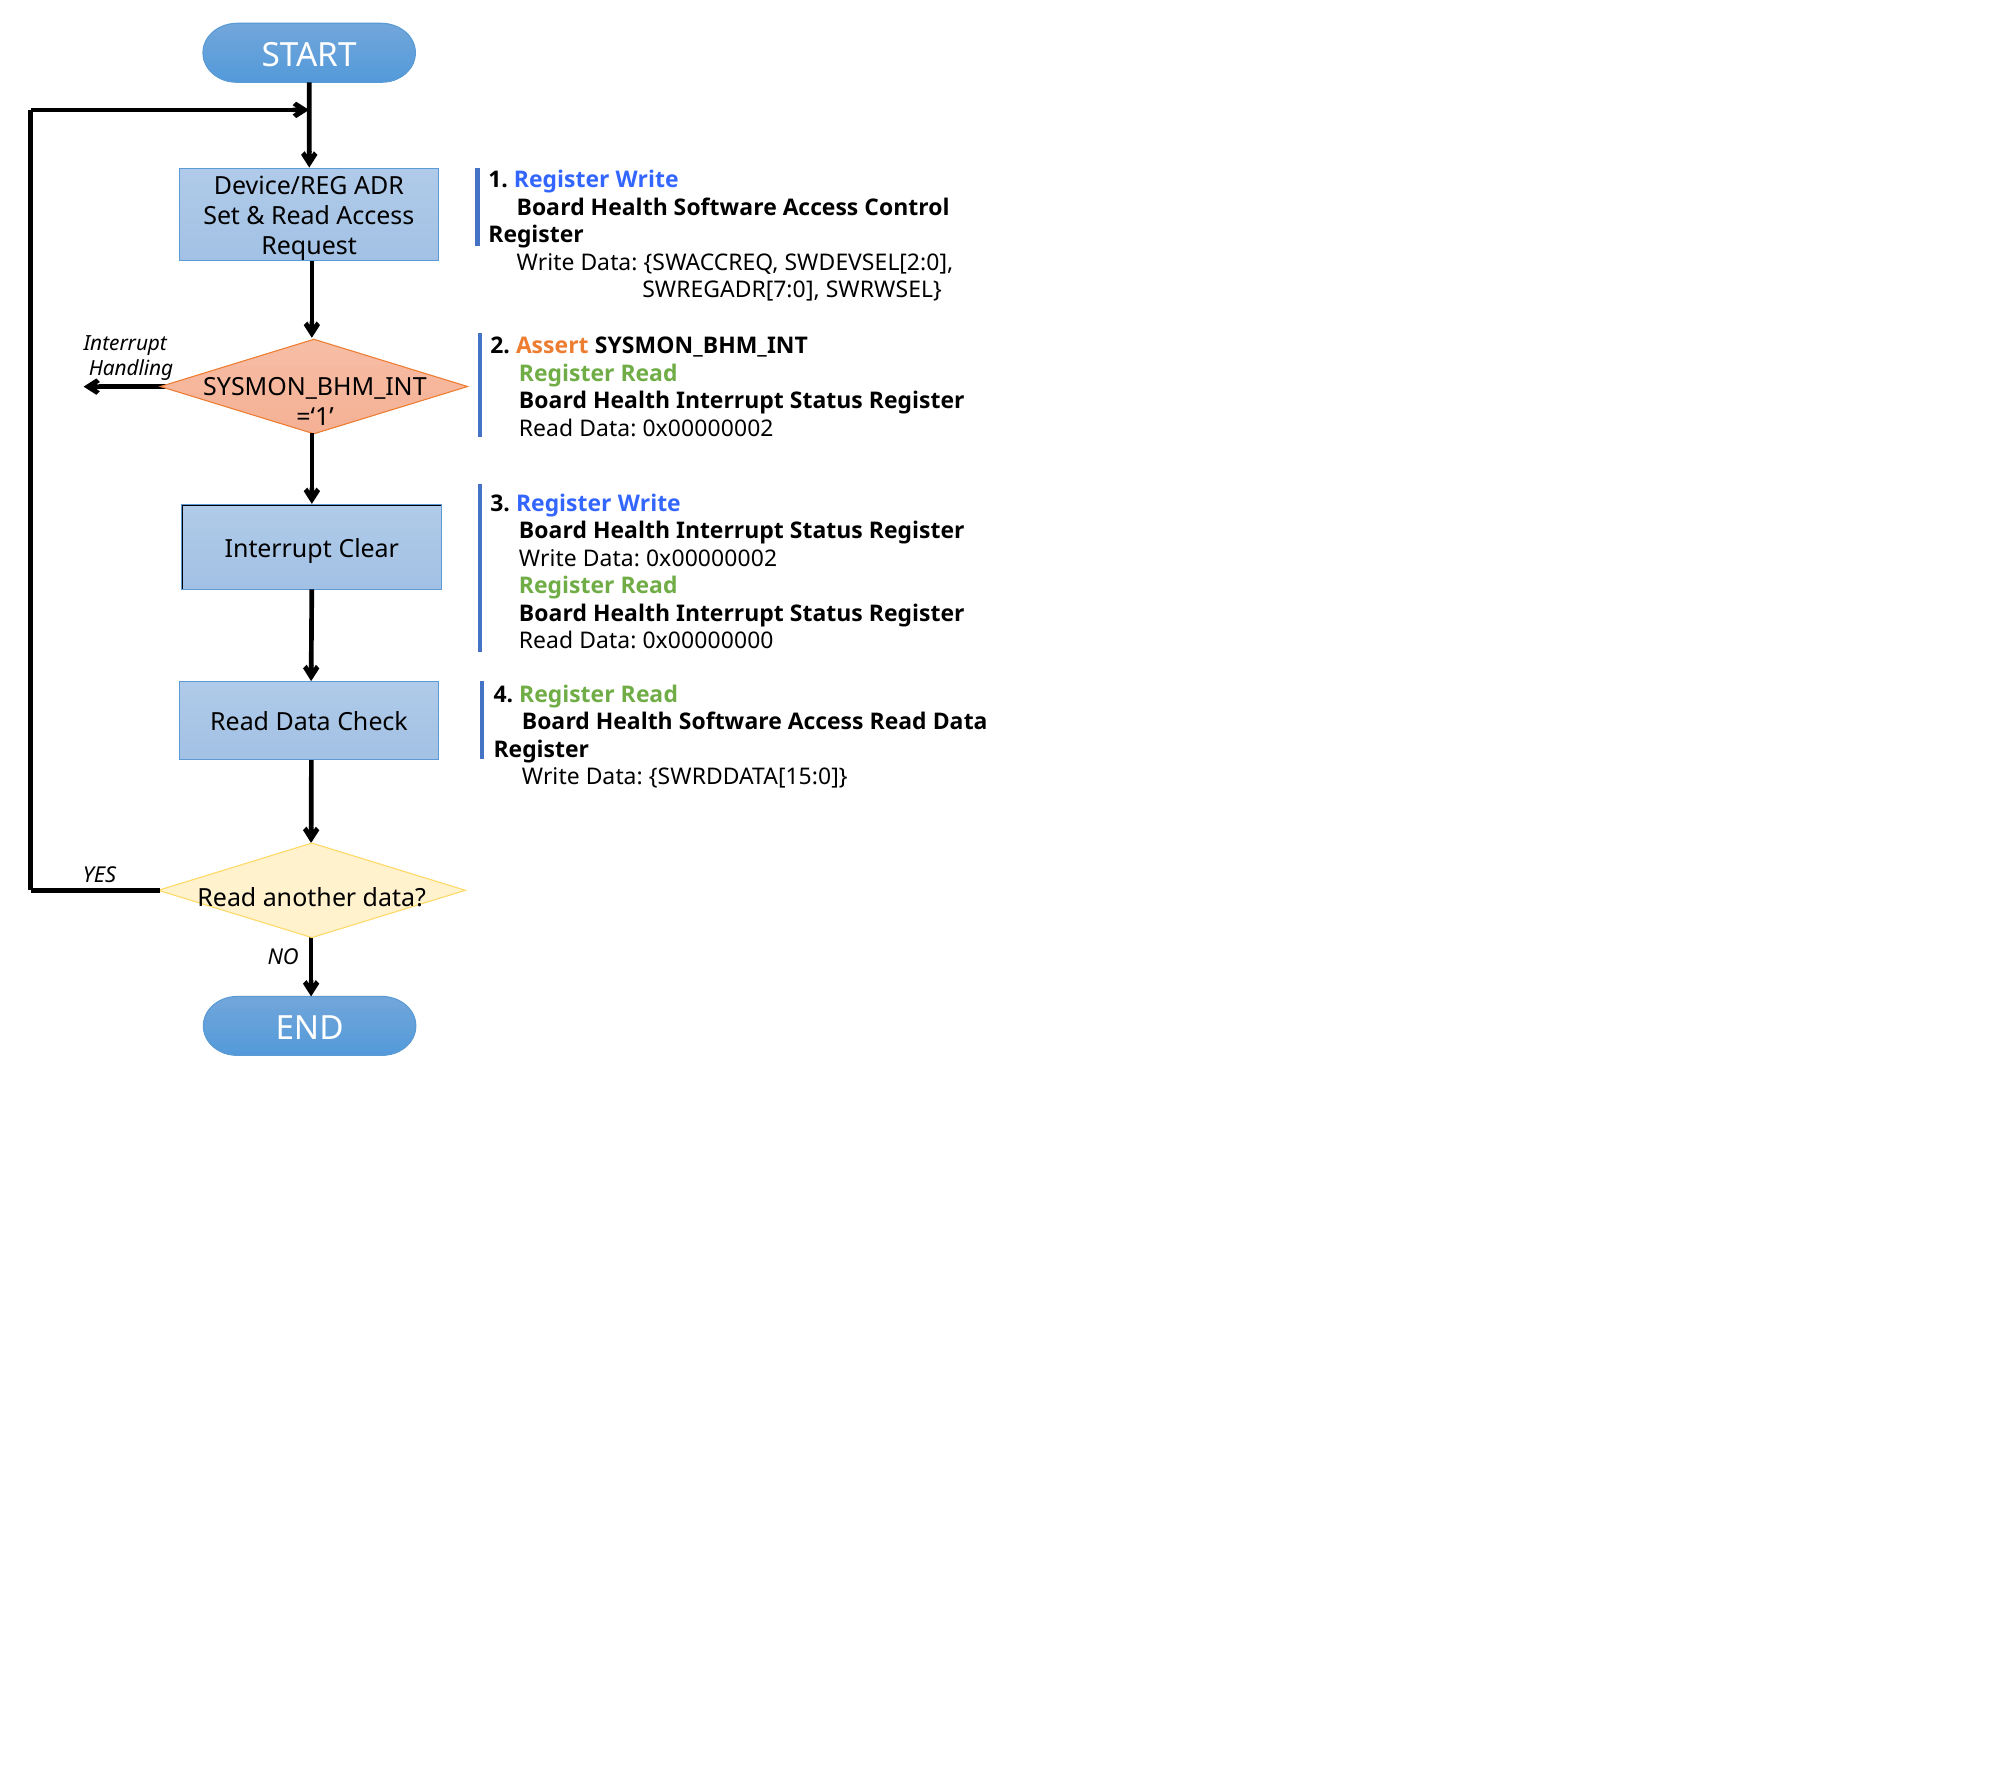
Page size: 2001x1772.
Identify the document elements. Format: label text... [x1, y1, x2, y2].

text_box [160, 387, 174, 392]
text_box NO [250, 935, 316, 977]
text_box 3. Register Write Board Health Interrupt Status Register Write Data: 0x00000002 Register Read Board Health Interrupt Status Register Read Data: 0x00000000 [475, 481, 1022, 661]
text_box [252, 920, 371, 937]
text_box 4. Register Read Board Health Software Access Read Data Register Write Data: {SWRDDATA[15:0]} [478, 671, 1064, 797]
text_box YES [62, 852, 137, 890]
text_box 1. Register Write Board Health Software Access Control Register Write Data: {SWACCREQ, SWDEVSEL[2:0], SWREGADR[7:0], SWRWSEL} [473, 157, 1007, 310]
text_box [280, 424, 348, 435]
text_box Interrupt Clear [181, 504, 442, 590]
text_box Read another data? [174, 872, 450, 920]
text_box [160, 381, 174, 386]
text_box START [202, 22, 416, 83]
text_box Read Data Check [179, 681, 439, 760]
text_box [160, 884, 174, 896]
text_box [456, 382, 470, 391]
text_box SYSMON_BHM_INT =‘1’ [174, 376, 456, 424]
text_box Device/REG ADR Set & Read Access Request [179, 168, 439, 261]
text_box 2. Assert SYSMON_BHM_INT Register Read Board Health Interrupt Status Register Read Data: 0x00000002 [475, 323, 1022, 449]
text_box [216, 842, 408, 872]
text_box END [202, 995, 417, 1056]
text_box Interrupt Handling [83, 321, 194, 386]
text_box [450, 885, 468, 896]
text_box [192, 338, 436, 376]
